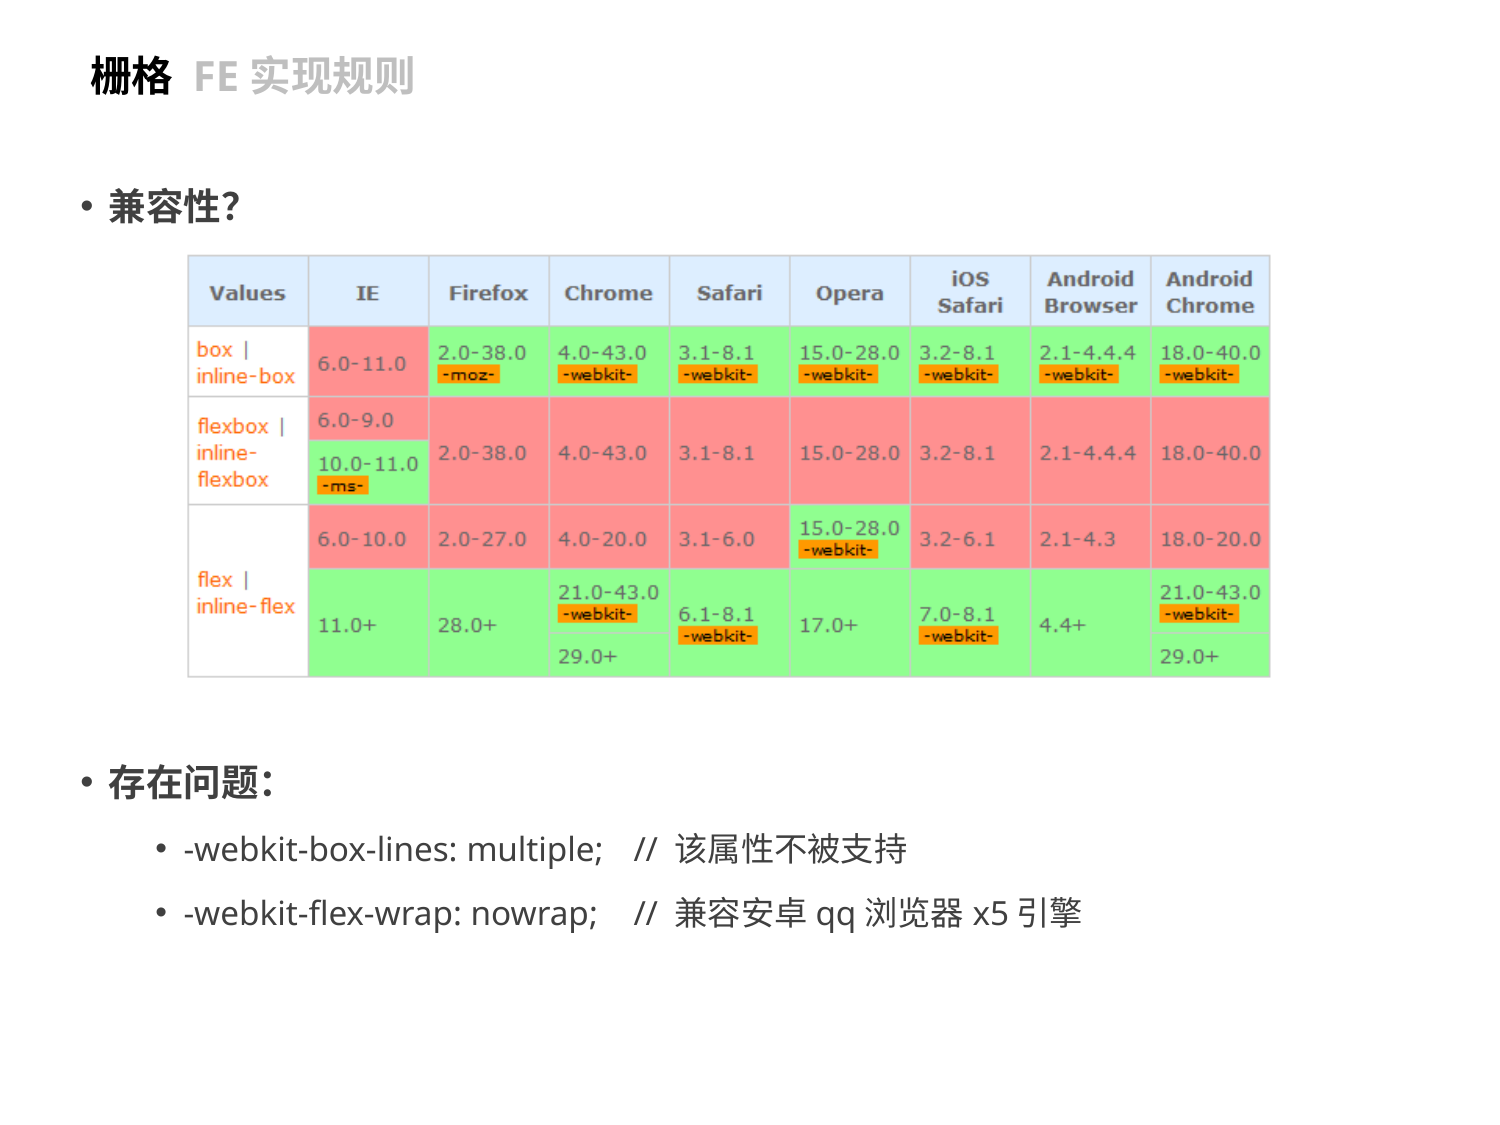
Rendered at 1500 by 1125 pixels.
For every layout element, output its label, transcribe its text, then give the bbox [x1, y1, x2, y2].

picture [182, 252, 1277, 681]
text_box 兼容性？ 存在问题： -webkit-box-lines: multiple; // 该属性不被支持 -webkit-flex-wrap: nowrap; // 兼容安卓qq浏览器x5引擎 [65, 149, 1099, 940]
title 栅格 FE实现规则 [75, 33, 1436, 117]
